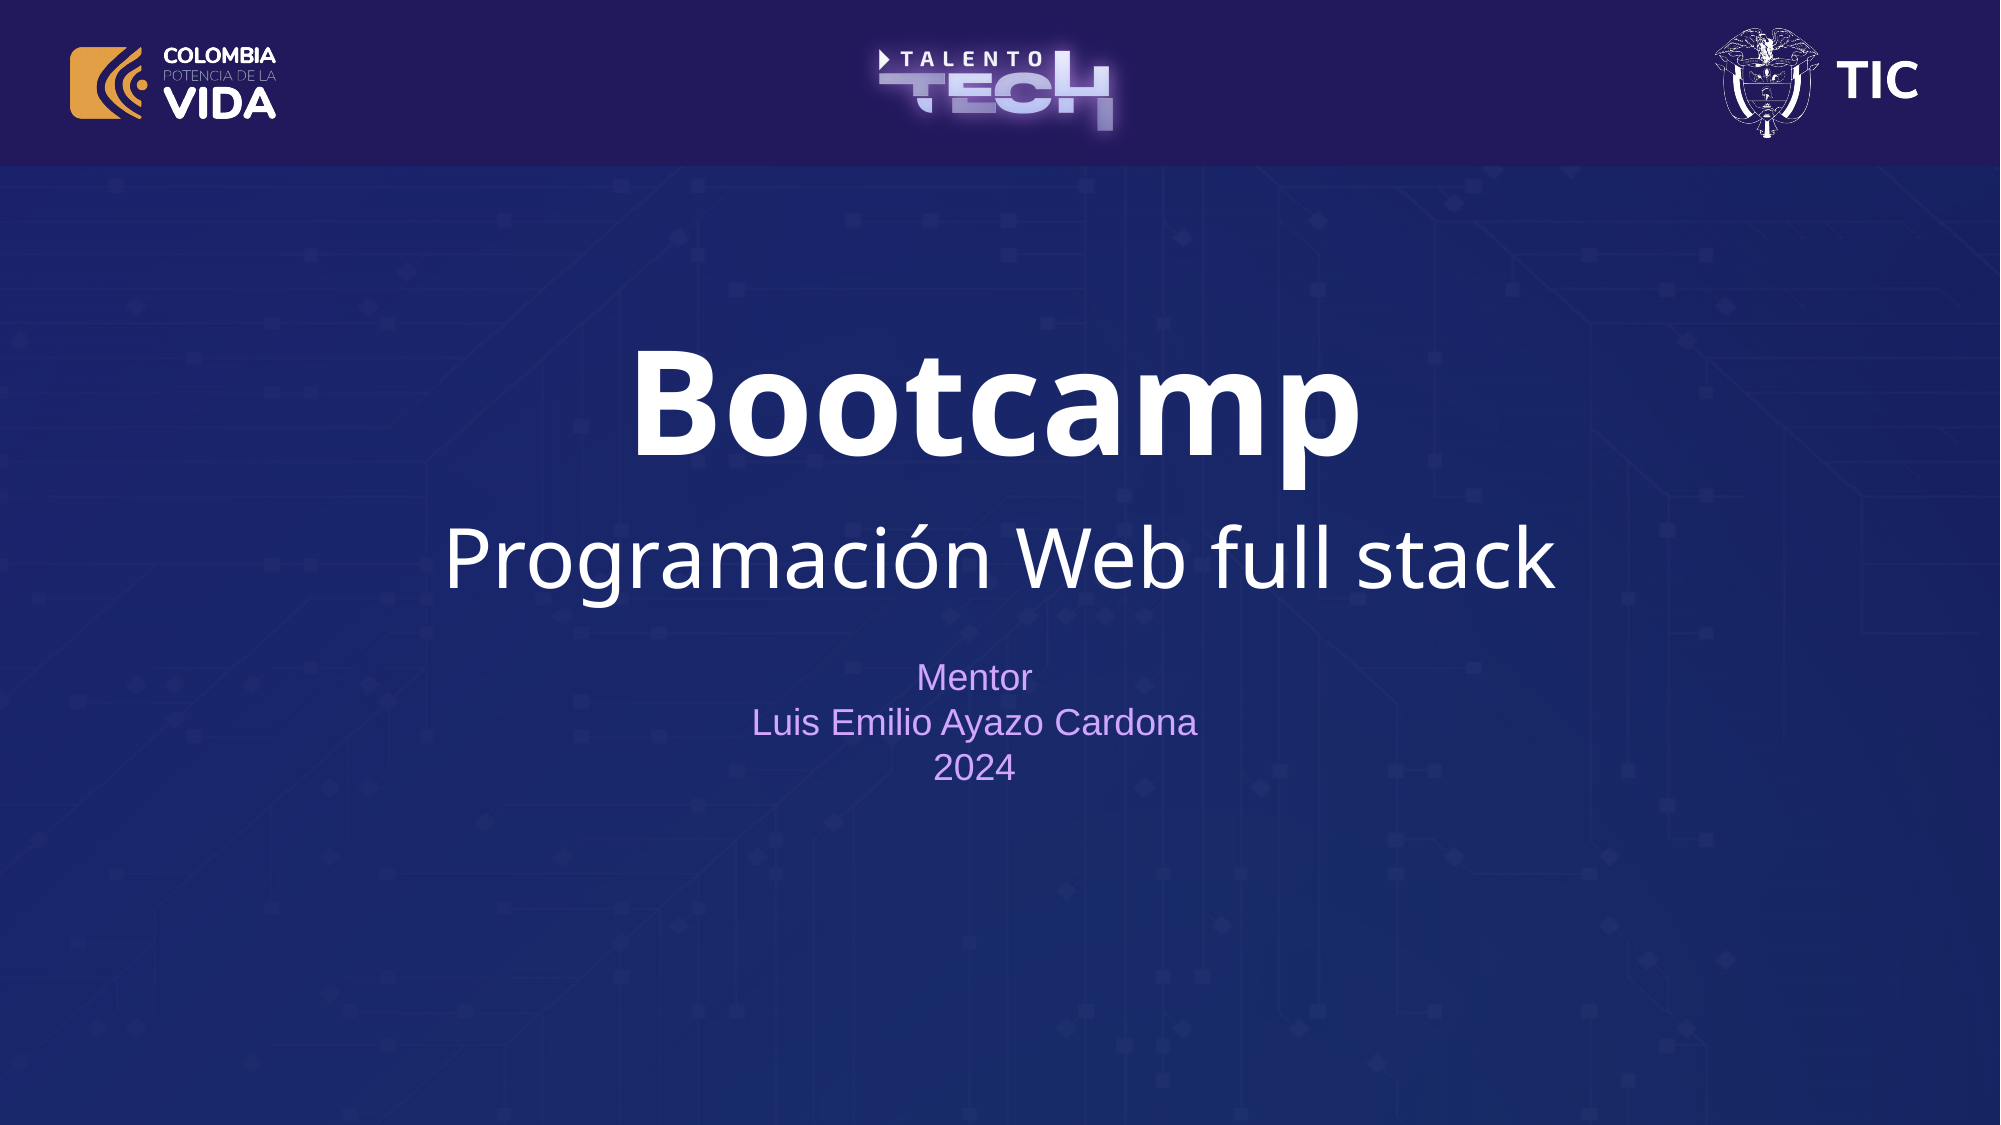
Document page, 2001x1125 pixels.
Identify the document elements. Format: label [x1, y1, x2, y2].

text_box [0, 0, 2000, 167]
text_box [0, 178, 2000, 1125]
